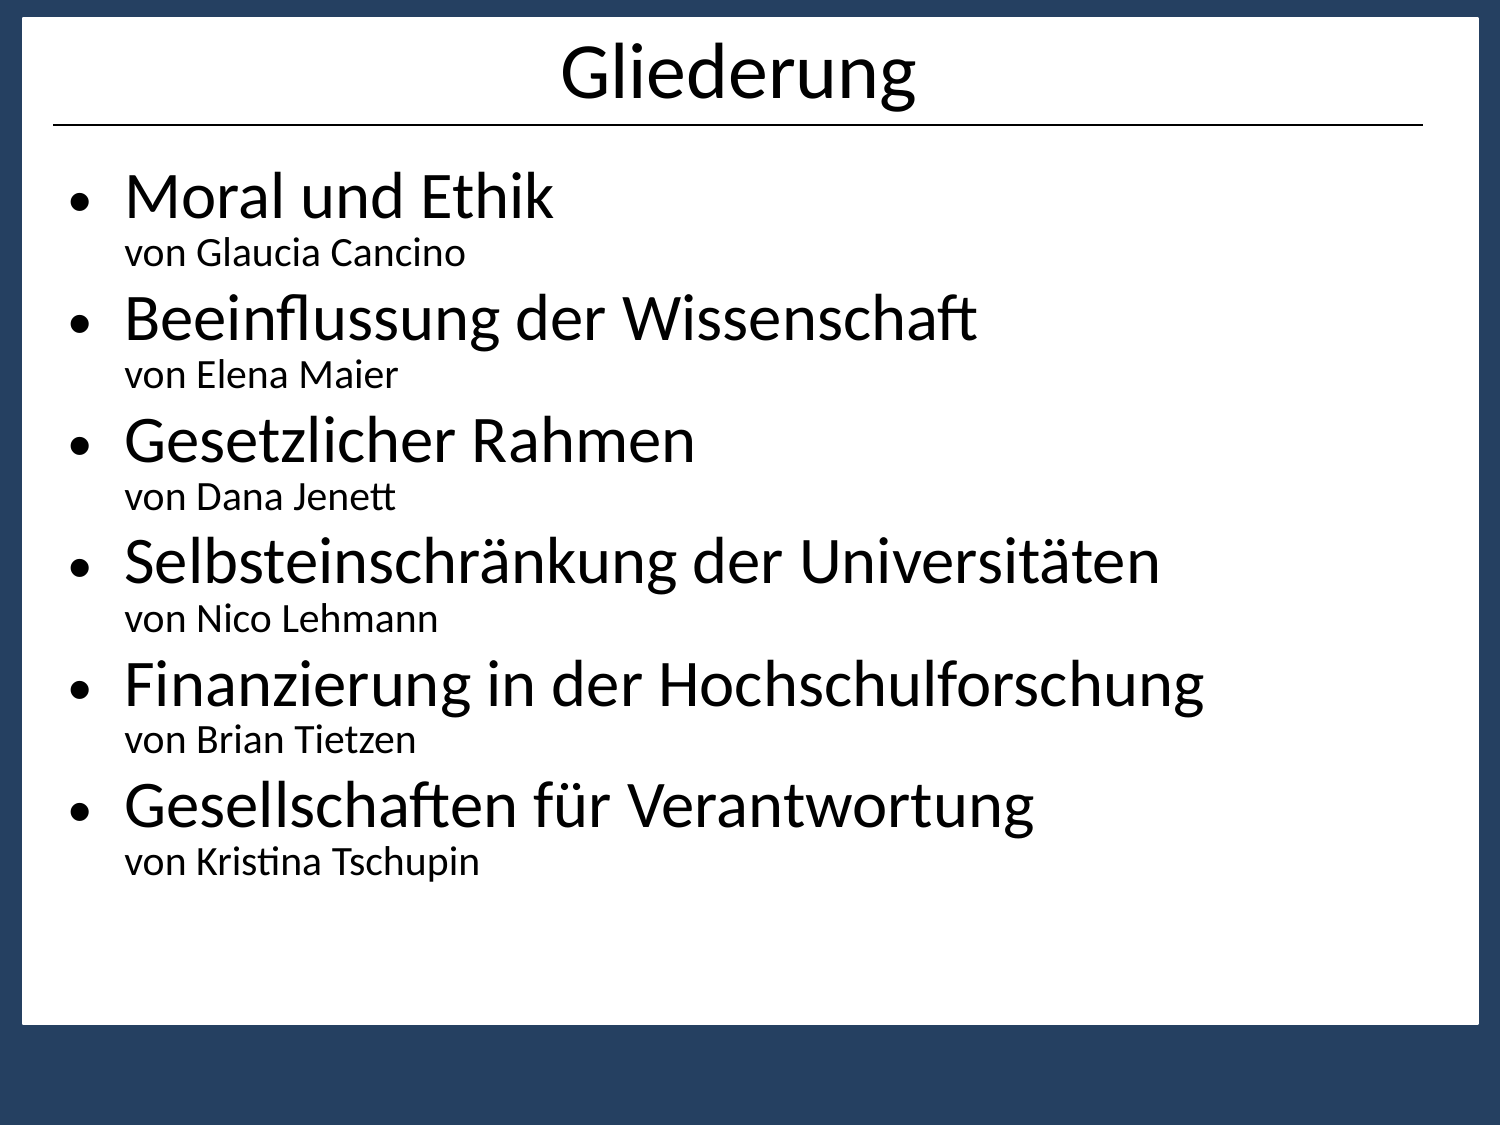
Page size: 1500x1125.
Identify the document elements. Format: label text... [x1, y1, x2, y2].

list Moral und Ethik von Glaucia Cancino Beeinflussung der Wissenschaft von Elena Maier Gesetzlicher Rahmen von Dana Jenett Selbsteinschränkung der Universitäten von Nico Lehmann Finanzierung in der Hochschulforschung von Brian Tietzen Gesellschaften für Verantwortung von Kristina Tschupin [53, 160, 1425, 988]
title Gliederung [53, 30, 1425, 127]
